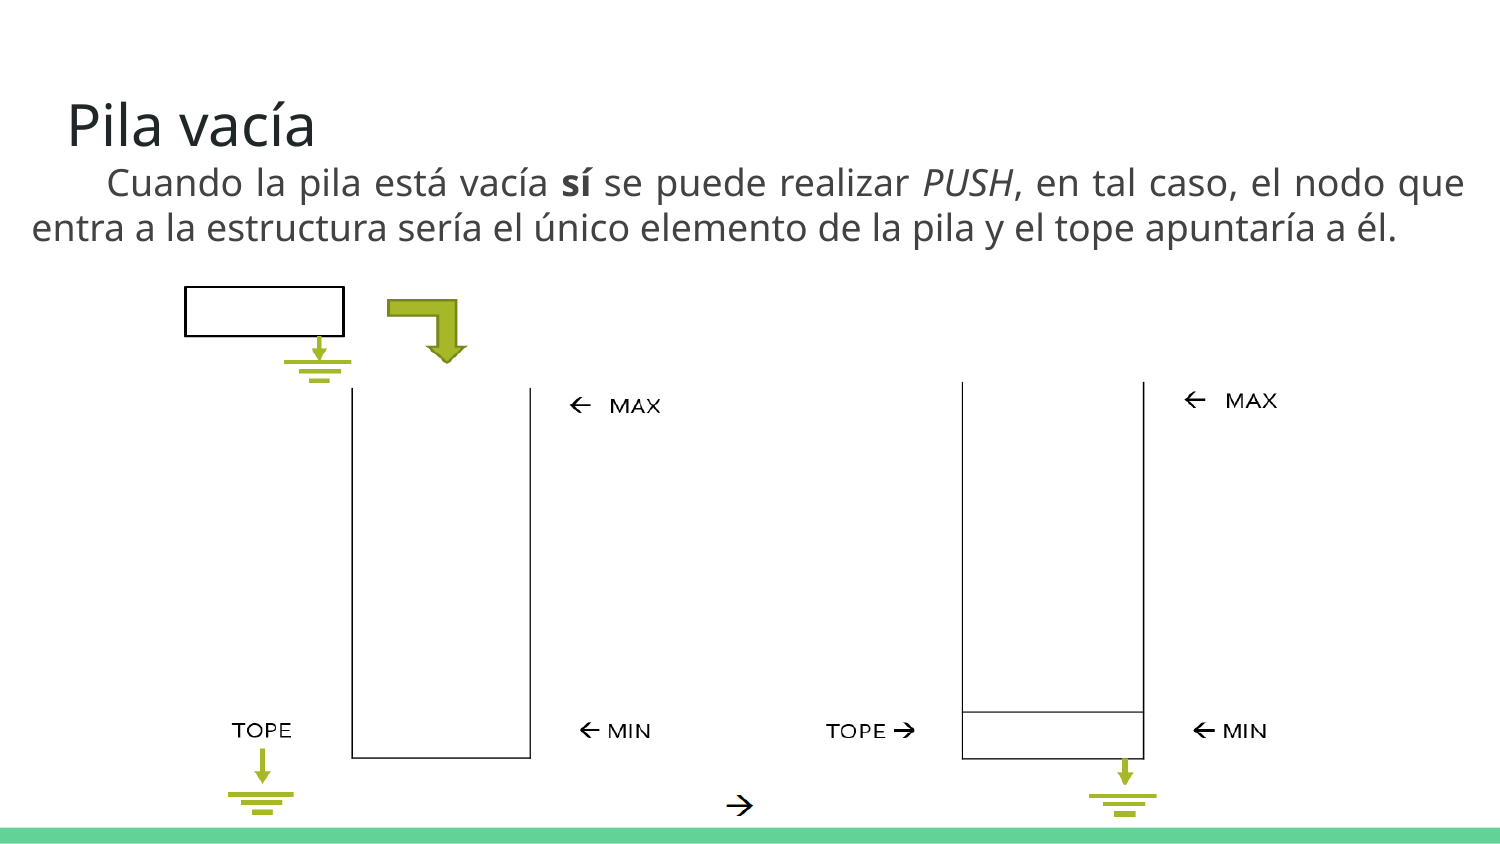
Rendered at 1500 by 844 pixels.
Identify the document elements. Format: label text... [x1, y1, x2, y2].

title Pila vacía [51, 72, 1449, 143]
picture [184, 286, 1281, 821]
list Cuando la pila está vacía sí se puede realizar PUSH, en tal caso, el nodo que entra a la estructura sería el único elemento de la pila y el tope apuntaría a él. [16, 143, 1481, 261]
